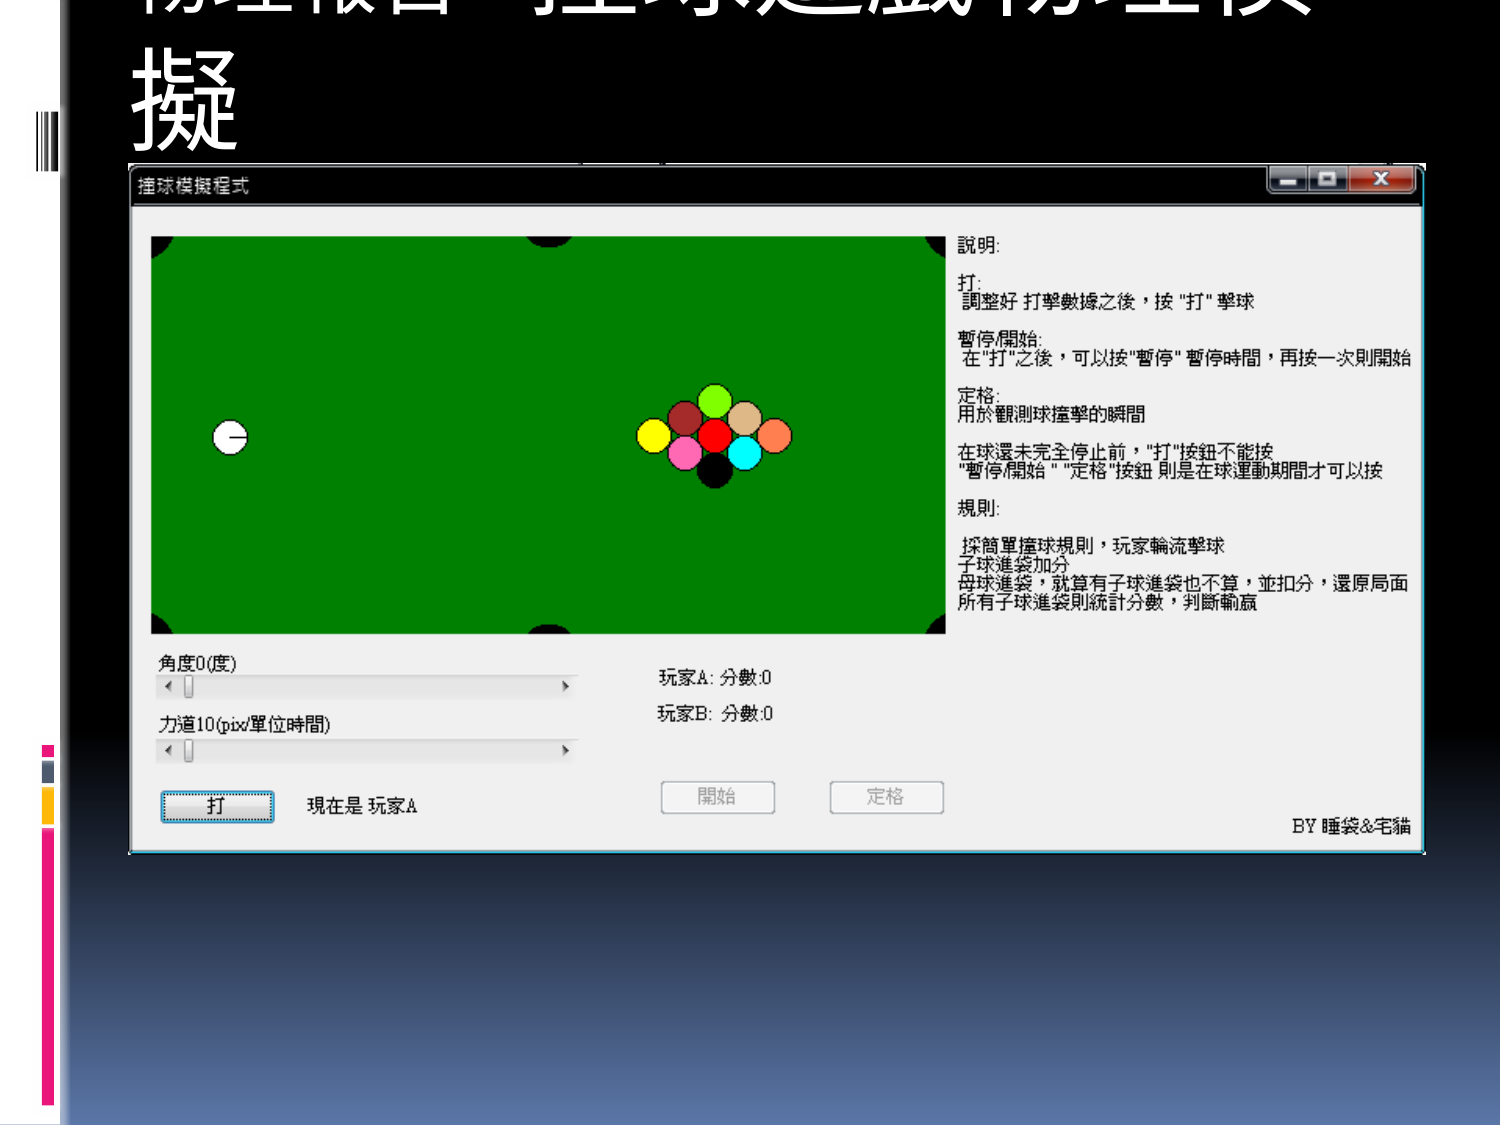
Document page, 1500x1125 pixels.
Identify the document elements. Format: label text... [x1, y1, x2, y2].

title [150, 865, 1425, 1037]
picture [128, 163, 1427, 856]
subtitle 物理報告-撞球遊戲物理模擬 [112, 30, 1425, 173]
